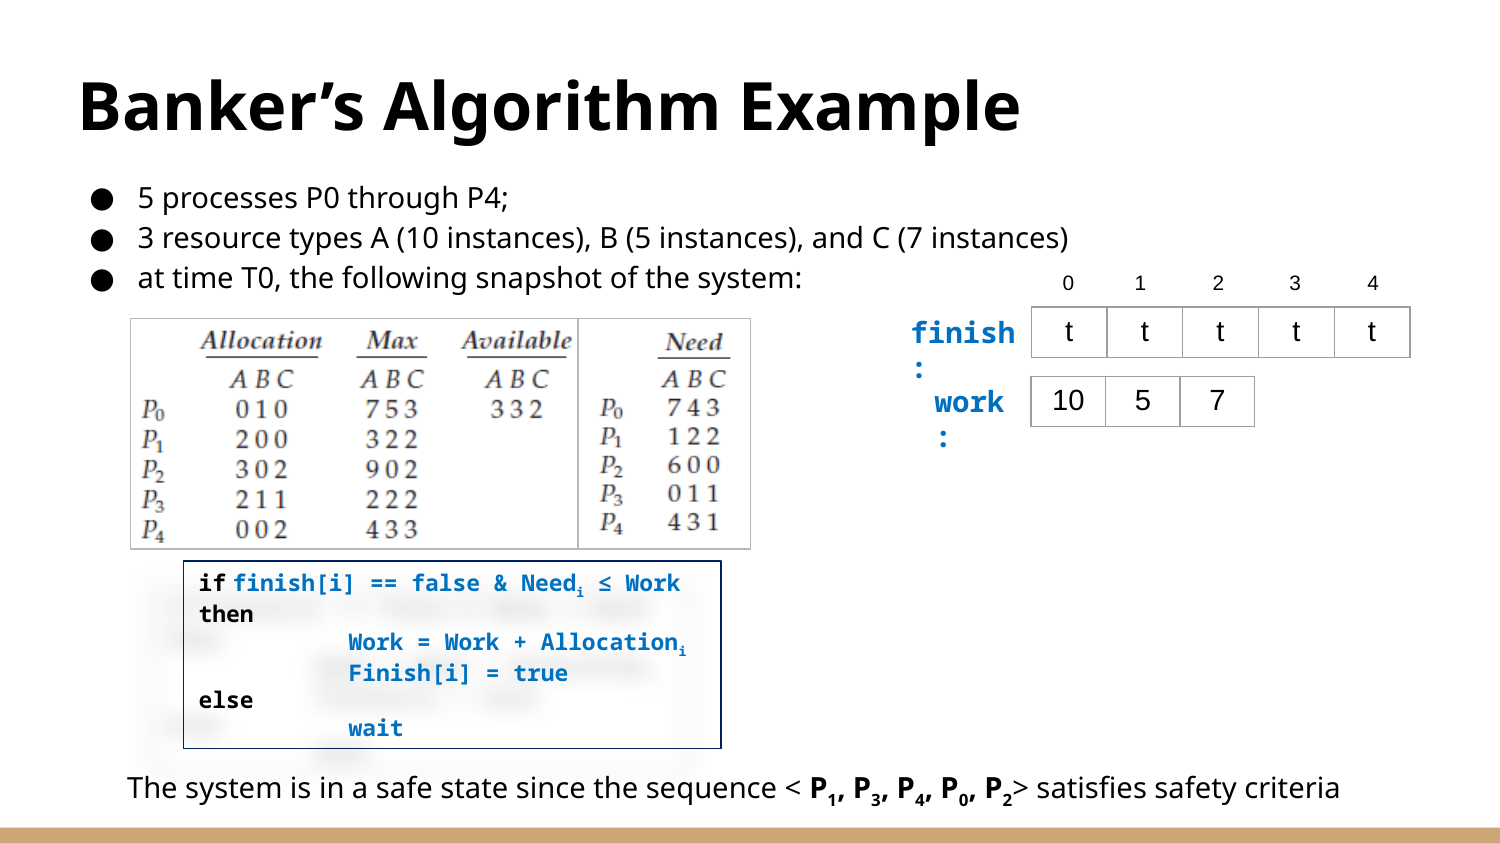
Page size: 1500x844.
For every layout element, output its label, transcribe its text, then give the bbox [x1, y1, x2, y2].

text_box 4 [1352, 262, 1394, 302]
table_header t [1040, 308, 1106, 357]
text_box finish: [895, 306, 1040, 392]
table_header 7 [1181, 377, 1254, 426]
text_box if finish[i] == false & Needi ≤ Work then Work = Work + Allocationi Finish[i] = true else wait [183, 561, 721, 749]
text_box 1 [1119, 262, 1162, 302]
table_header t [1259, 308, 1334, 357]
text_box 0 [1047, 262, 1090, 302]
text_box 3 [1274, 262, 1316, 302]
list 5 processes P0 through P4; 3 resource types A (10 instances), B (5 instances), and C (7 instances) at time T0, the following snapshot of the system: [47, 158, 1128, 296]
title Banker’s Algorithm Example [62, 47, 1461, 159]
table_header 5 [1106, 377, 1179, 426]
text_box The system is in a safe state since the sequence < P1, P3, P4, P0, P2> satisfies safety criteria [112, 754, 1367, 827]
text_box 2 [1197, 262, 1240, 302]
table_header t [1108, 308, 1182, 357]
text_box work: [919, 375, 1032, 461]
picture [130, 318, 751, 549]
table_header t [1183, 308, 1258, 357]
table_header 10 [1032, 377, 1105, 426]
table_header t [1335, 308, 1409, 357]
